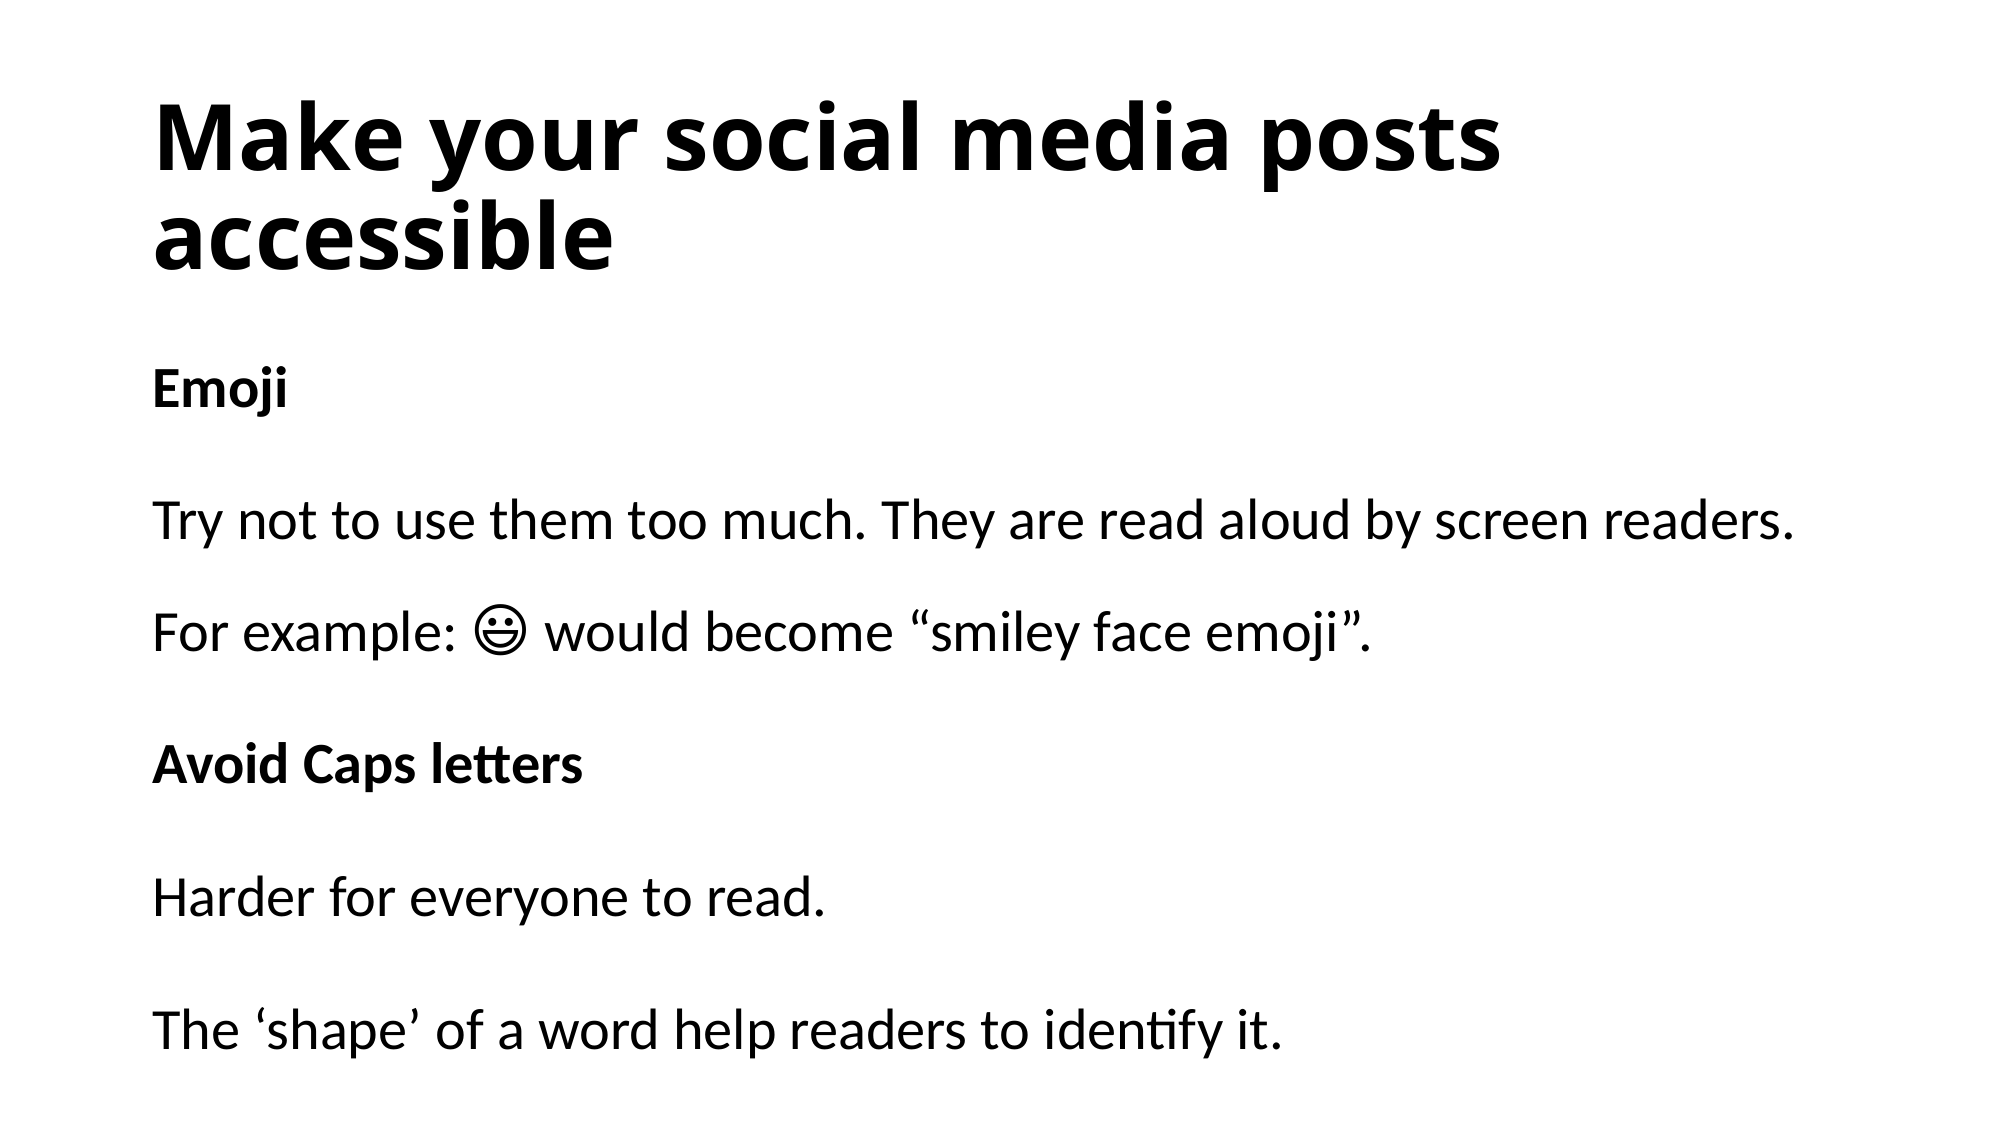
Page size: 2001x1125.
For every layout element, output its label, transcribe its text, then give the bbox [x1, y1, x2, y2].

text_box Make your social media posts accessible [137, 81, 1863, 300]
list Emoji Try not to use them too much. They are read aloud by screen readers. For example: 😃 would become “smiley face emoji”. Avoid Caps letters Harder for everyone to read. The ‘shape’ of a word help readers to identify it. [137, 300, 1863, 1089]
